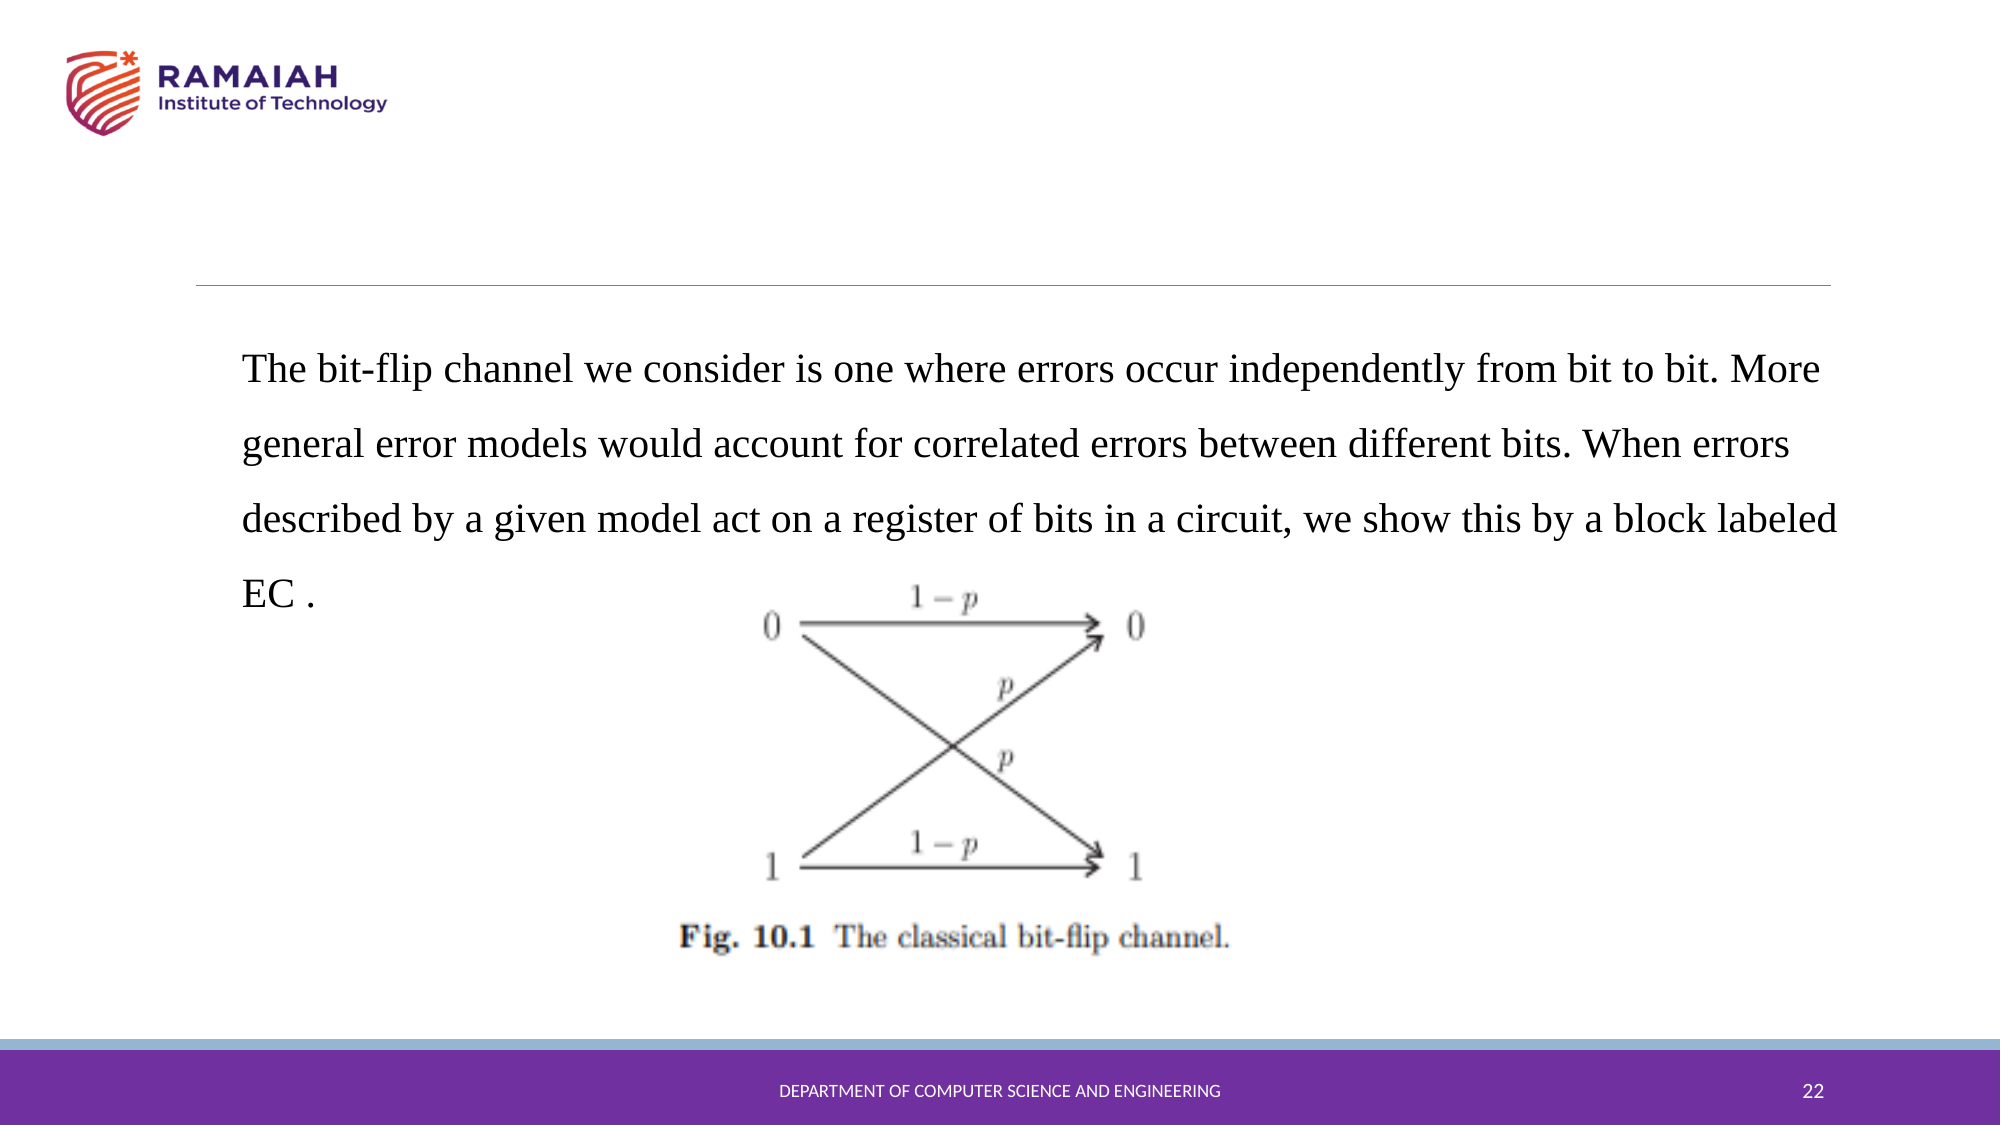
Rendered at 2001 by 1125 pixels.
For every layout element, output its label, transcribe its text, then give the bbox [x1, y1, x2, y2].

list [622, 554, 1485, 965]
picture [28, 5, 429, 166]
slide_number 22 [1624, 1059, 1840, 1120]
footer Department of Computer Science and Engineering [604, 1059, 1396, 1120]
text_box The bit-flip channel we consider is one where errors occur independently from bit to bit. More general error models would account for correlated errors between different bits. When errors described by a given model act on a register of bits in a circuit, we show this by a block labeled EC . [227, 308, 1934, 624]
